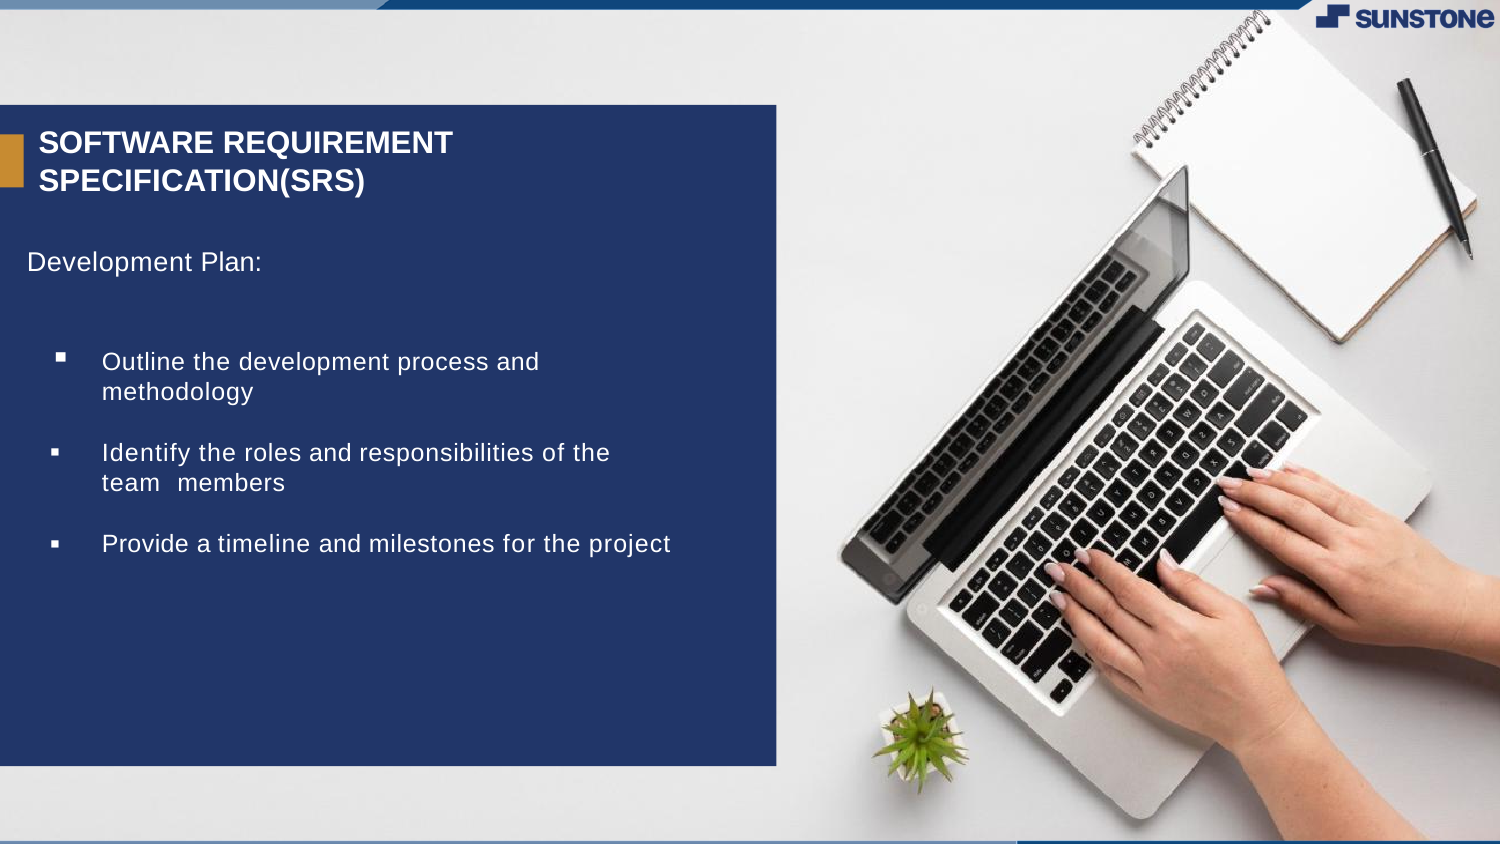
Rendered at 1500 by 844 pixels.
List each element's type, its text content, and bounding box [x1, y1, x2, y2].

title SOFTWARE REQUIREMENT SPECIFICATION(SRS) [36, 120, 458, 242]
picture [0, 0, 1500, 844]
text_box Development Plan: Outline the development process and methodology Identify the roles and responsibilities of the team members Provide a timeline and milestones for the project [24, 242, 697, 558]
